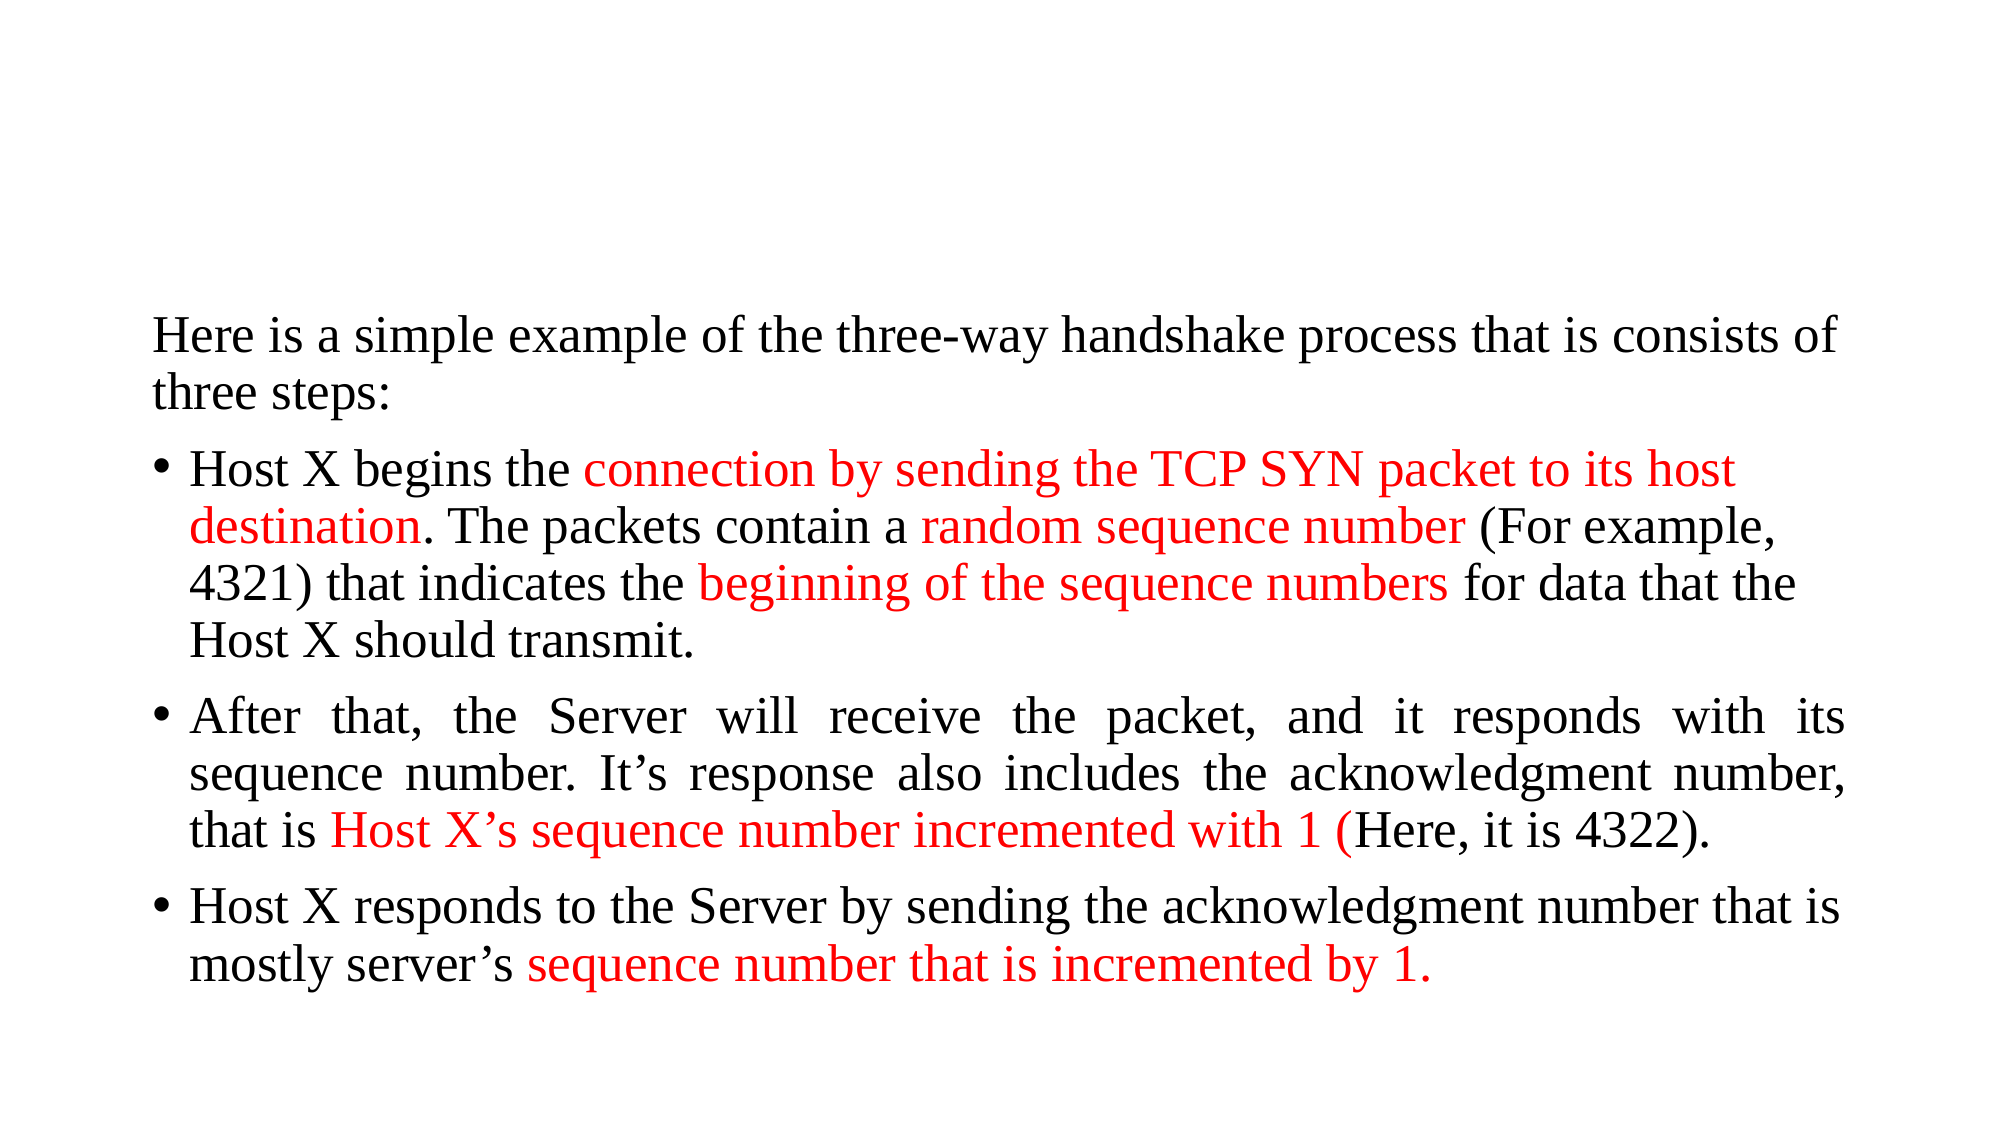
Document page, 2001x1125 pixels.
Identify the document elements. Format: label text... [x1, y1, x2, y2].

list Here is a simple example of the three-way handshake process that is consists of three steps: Host X begins the connection by sending the TCP SYN packet to its host destination. The packets contain a random sequence number (For example, 4321) that indicates the beginning of the sequence numbers for data that the Host X should transmit. After that, the Server will receive the packet, and it responds with its sequence number. It’s response also includes the acknowledgment number, that is Host X’s sequence number incremented with 1 (Here, it is 4322). Host X responds to the Server by sending the acknowledgment number that is mostly server’s sequence number that is incremented by 1. [137, 299, 1863, 1014]
